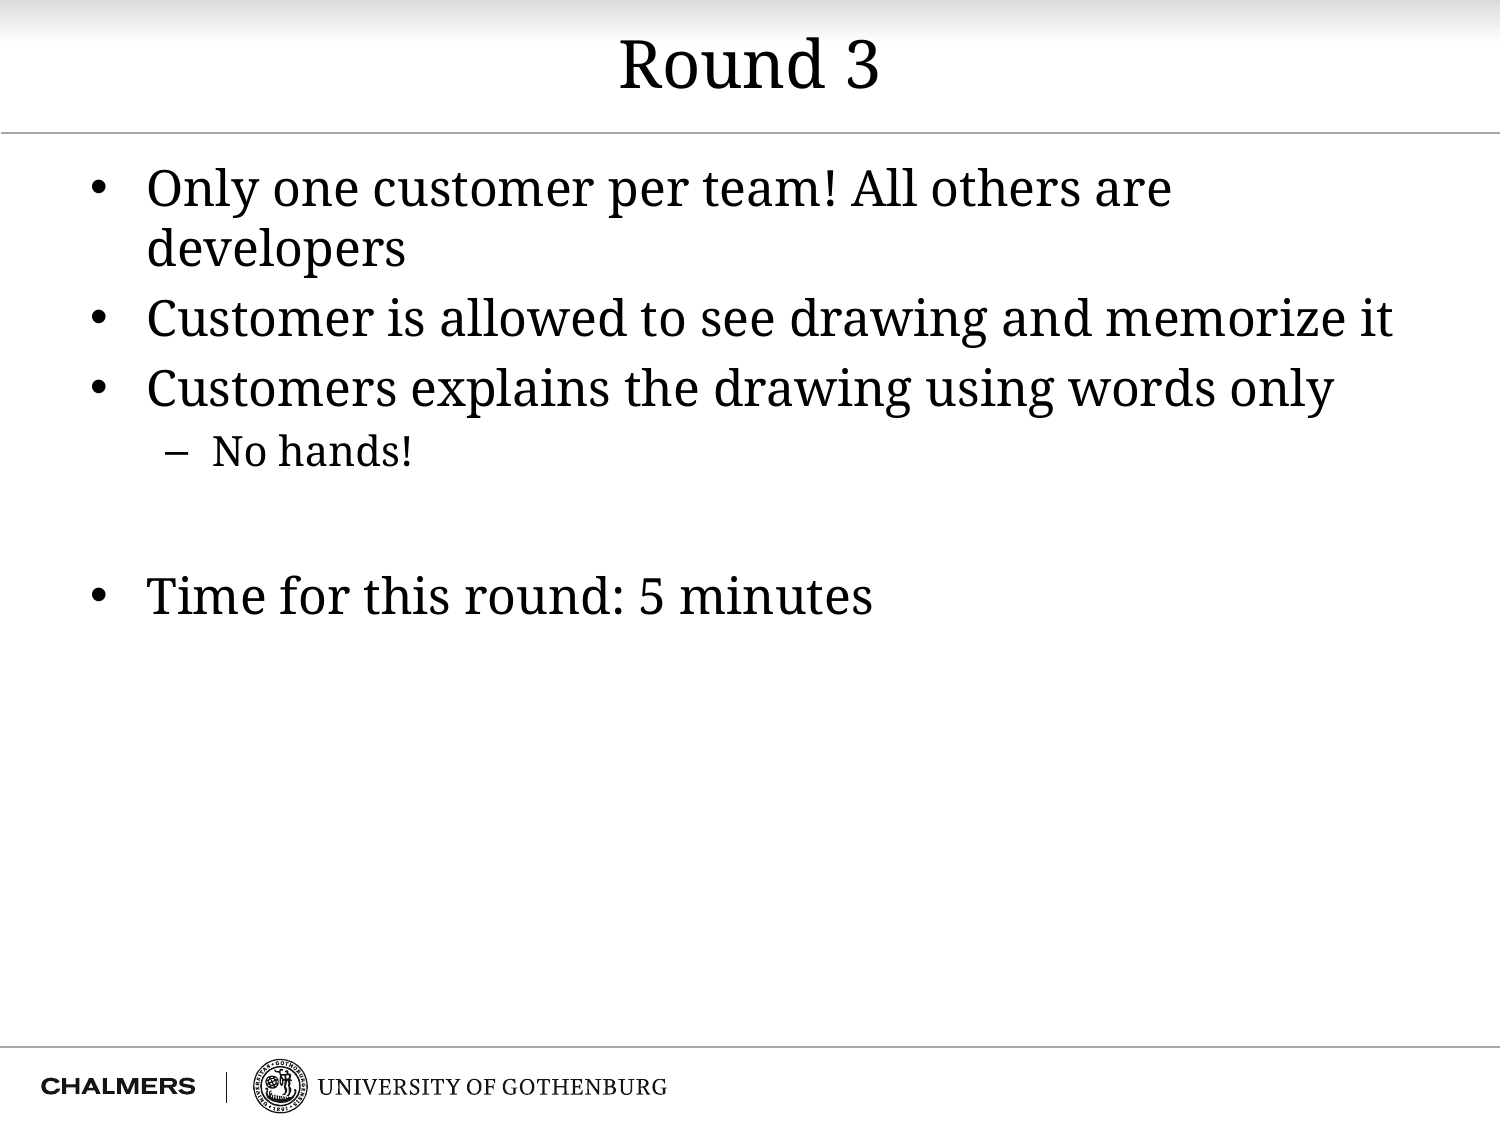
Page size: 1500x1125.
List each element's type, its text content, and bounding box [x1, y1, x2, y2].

list Only one customer per team! All others are developers Customer is allowed to see drawing and memorize it Customers explains the drawing using words only No hands! Time for this round: 5 minutes [75, 149, 1425, 1024]
title Round 3 [75, 4, 1425, 120]
